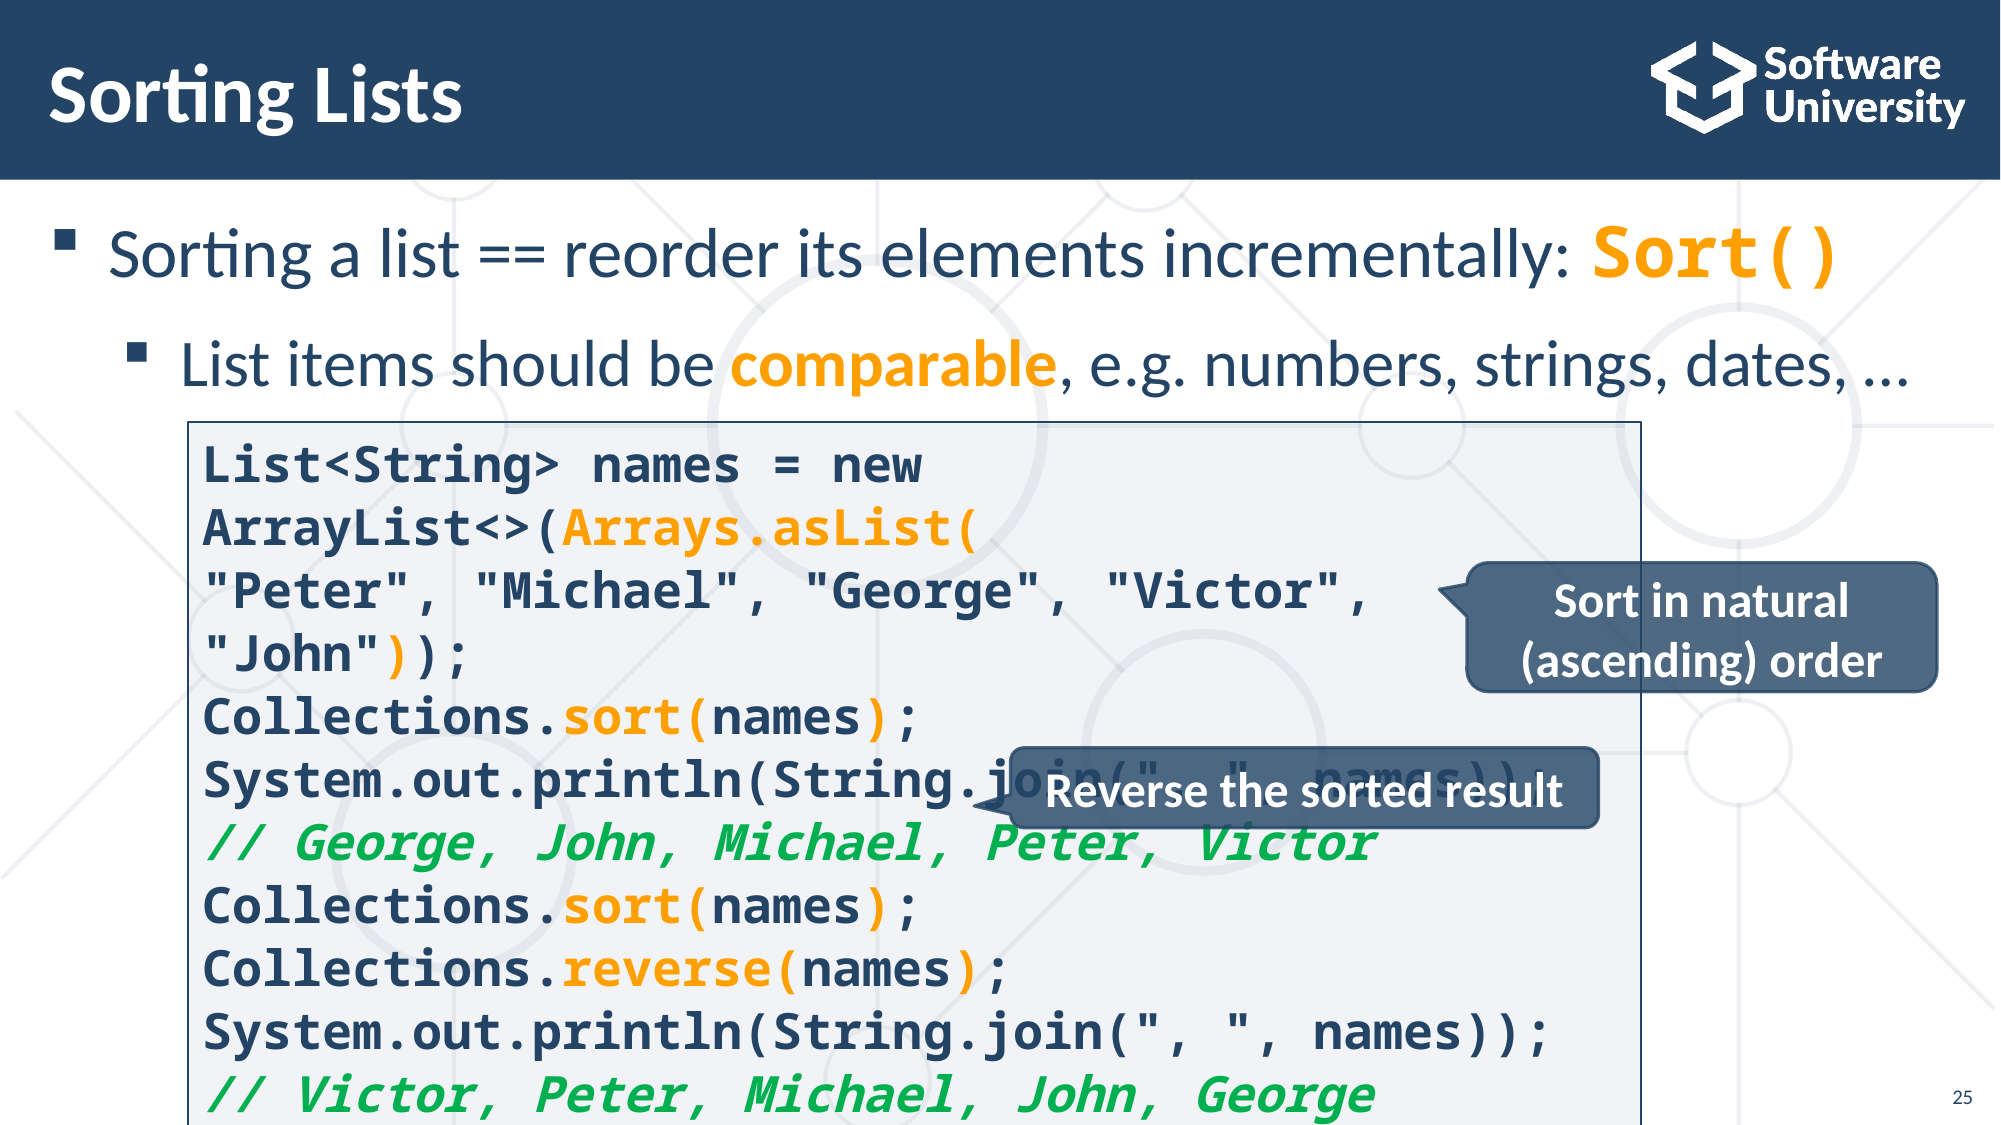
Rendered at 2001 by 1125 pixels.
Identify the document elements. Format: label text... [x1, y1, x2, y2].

list Sorting a list == reorder its elements incrementally: Sort() List items should be comparable, e.g. numbers, strings, dates, … [31, 196, 1970, 1104]
text_box List<String> names = new ArrayList<>(Arrays.asList( "Peter", "Michael", "George", "Victor", "John")); Collections.sort(names); System.out.println(String.join(", ", names)); // George, John, Michael, Peter, Victor Collections.sort(names); Collections.reverse(names); System.out.println(String.join(", ", names)); // Victor, Peter, Michael, John, George [187, 422, 1641, 1125]
text_box Reverse the sorted result [972, 745, 1601, 830]
slide_number 25 [1927, 1067, 1989, 1117]
text_box Sort in natural (ascending) order [1437, 560, 1940, 694]
title Sorting Lists [31, 16, 1625, 162]
picture [1651, 41, 1966, 134]
